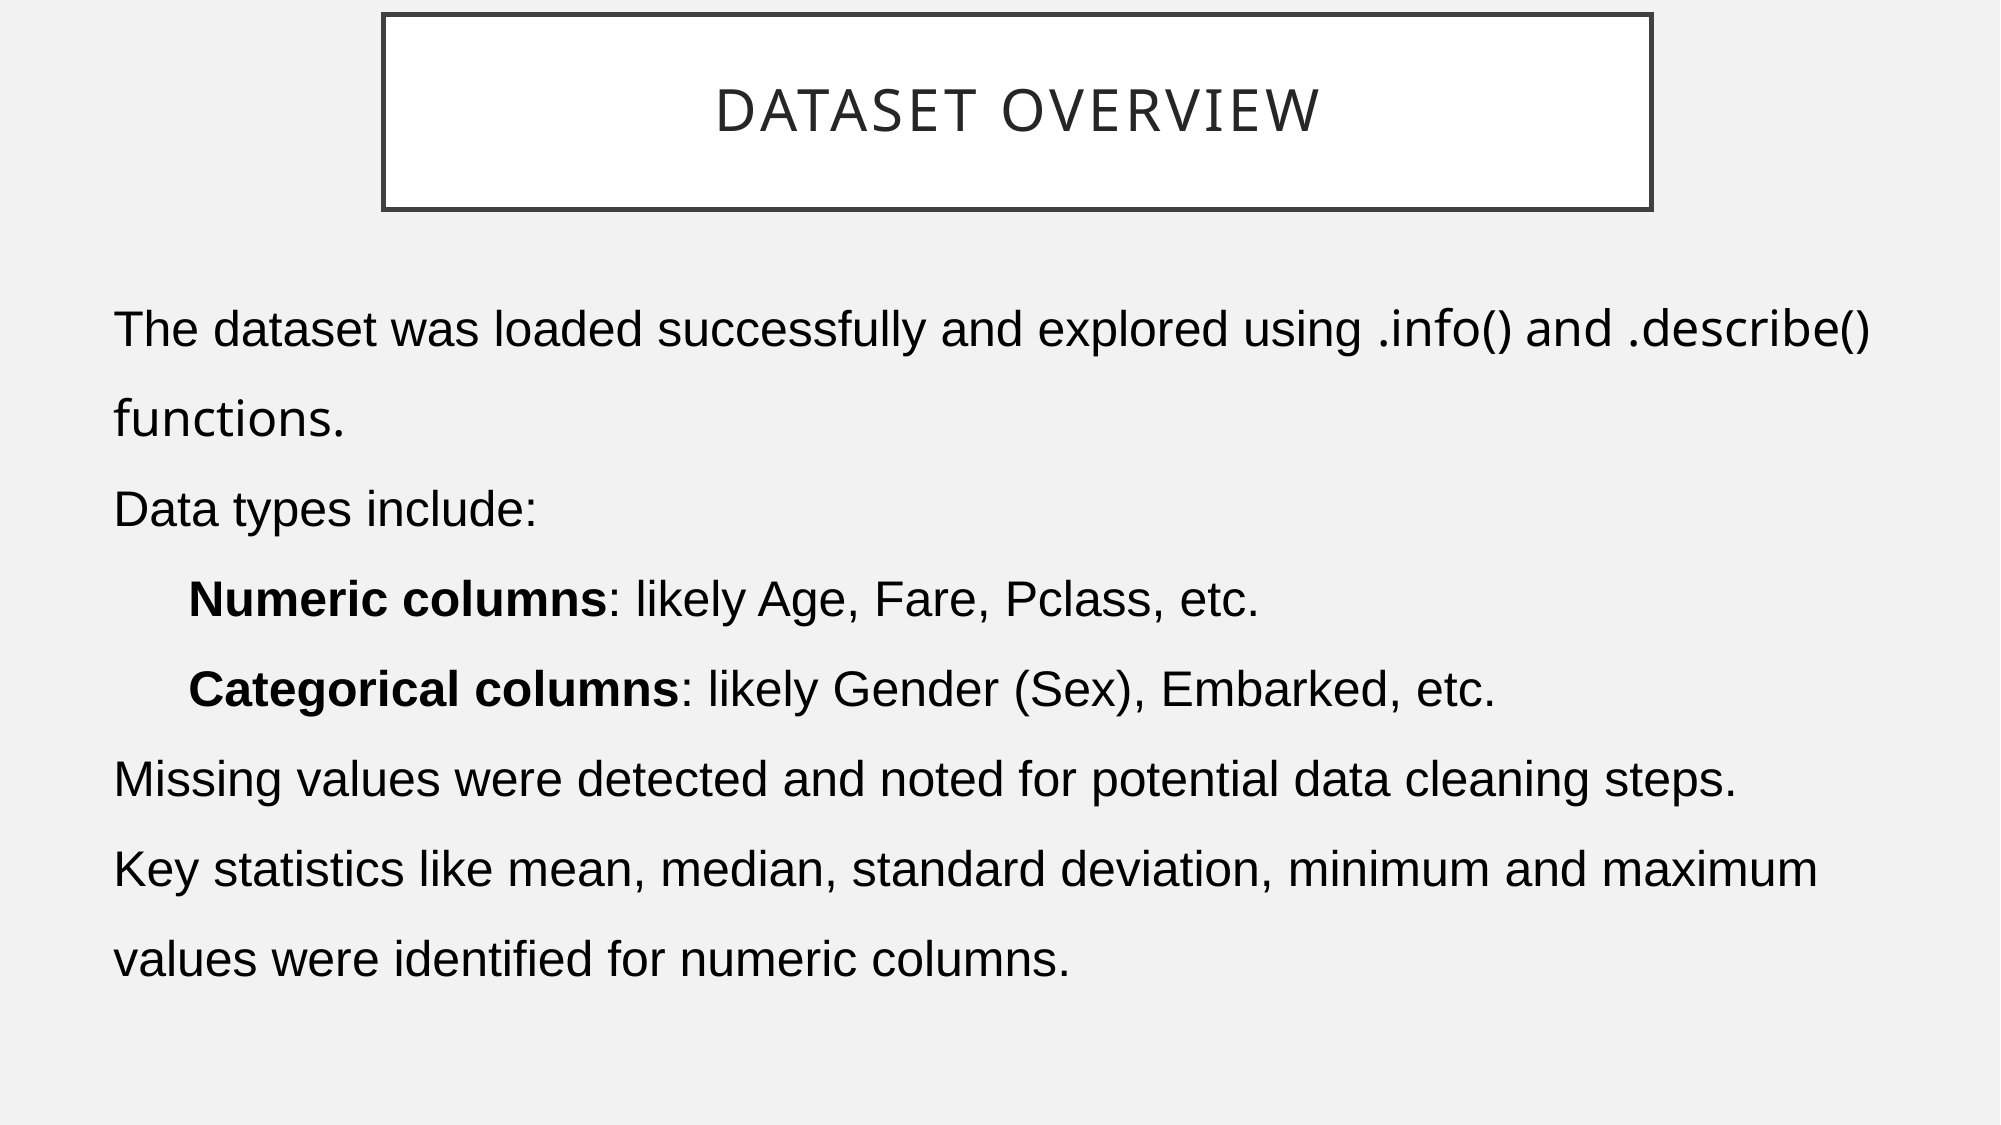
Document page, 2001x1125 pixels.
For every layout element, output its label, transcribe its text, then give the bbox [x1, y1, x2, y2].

list The dataset was loaded successfully and explored using .info() and .describe() functions. Data types include: Numeric columns: likely Age, Fare, Pclass, etc. Categorical columns: likely Gender (Sex), Embarked, etc. Missing values were detected and noted for potential data cleaning steps. Key statistics like mean, median, standard deviation, minimum and maximum values were identified for numeric columns. [98, 258, 1938, 1039]
title Dataset Overview [381, 12, 1654, 212]
